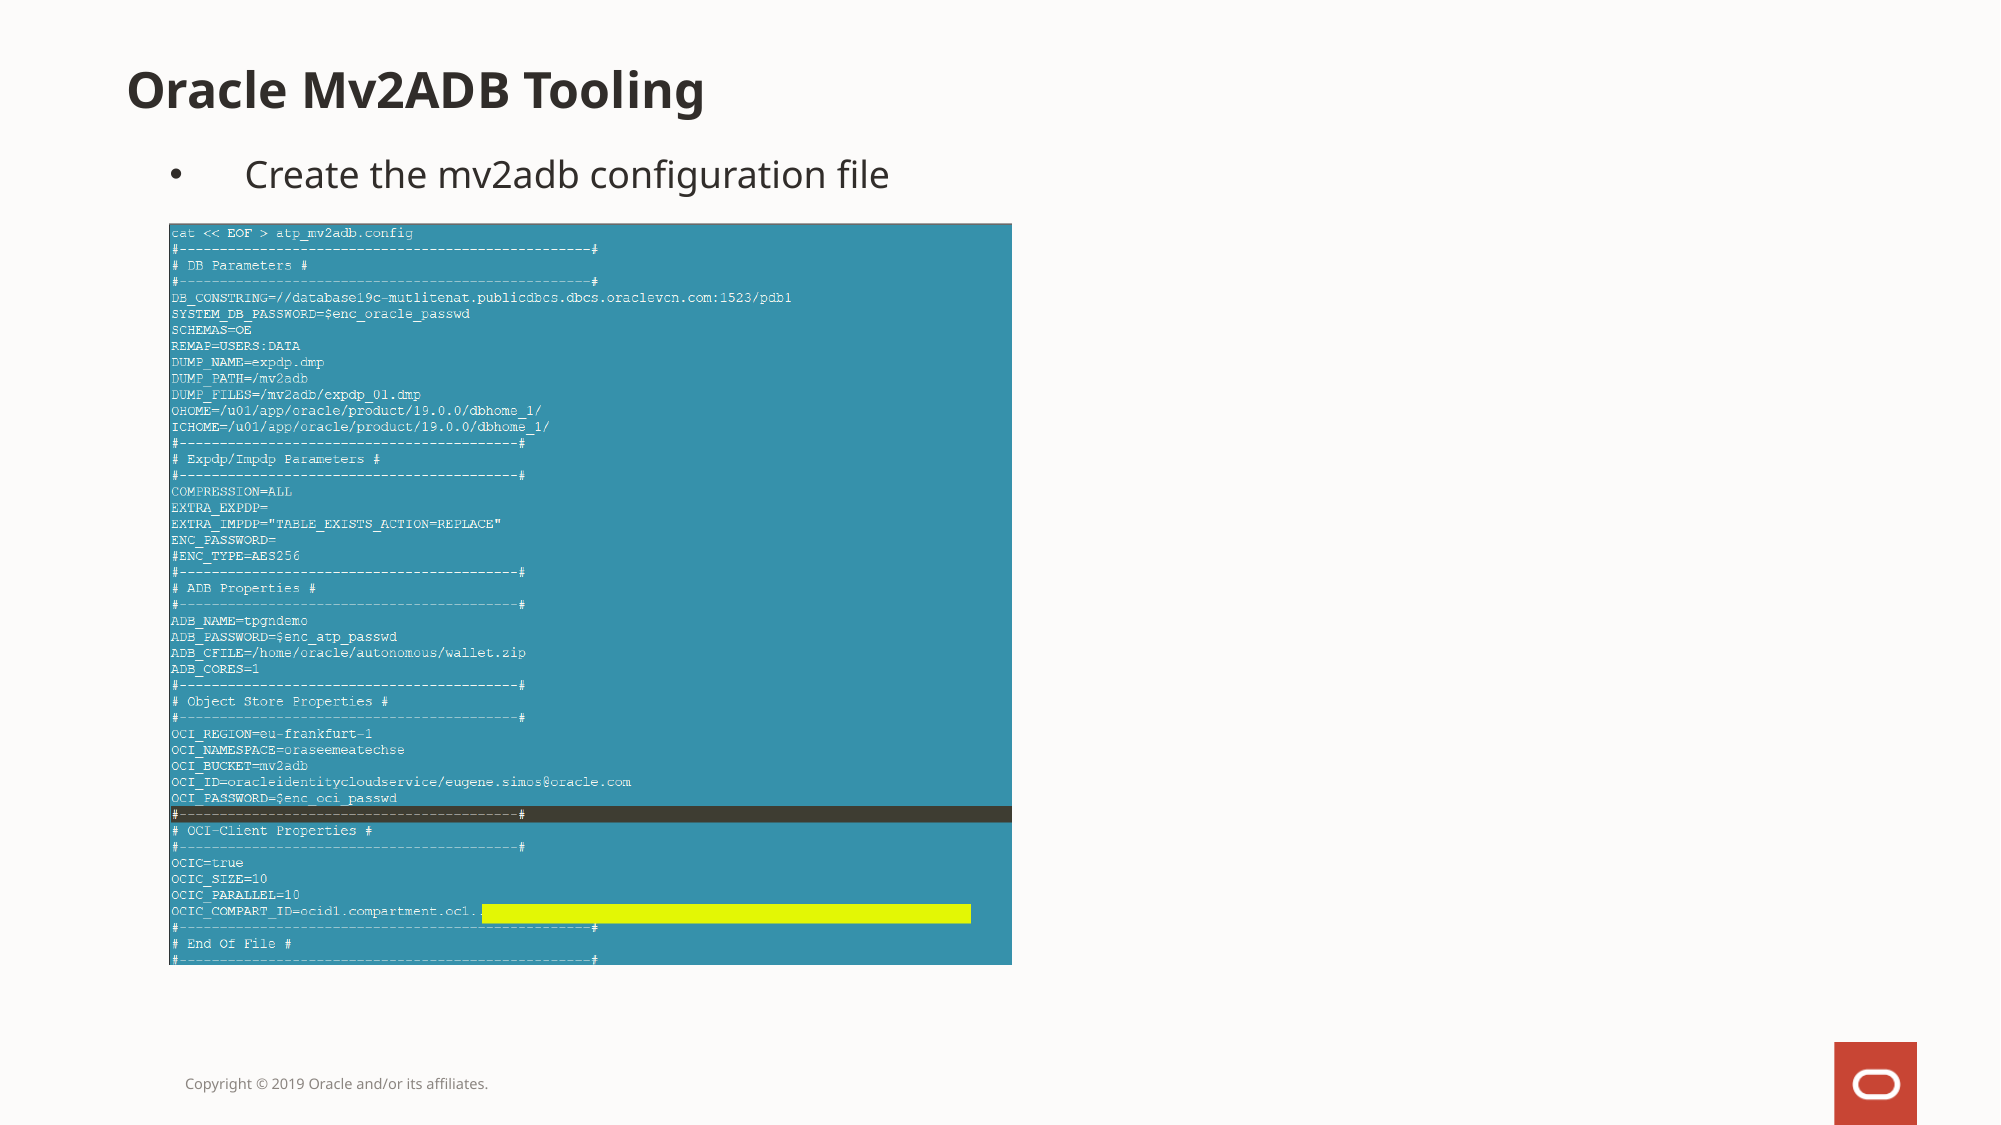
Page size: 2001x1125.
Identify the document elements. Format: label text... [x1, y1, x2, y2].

text_box Create the mv2adb configuration file [169, 151, 1741, 950]
title Oracle Mv2ADB Tooling [126, 29, 1877, 120]
footer Copyright © 2019 Oracle and/or its affiliates. [185, 1053, 1128, 1114]
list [169, 224, 1012, 965]
